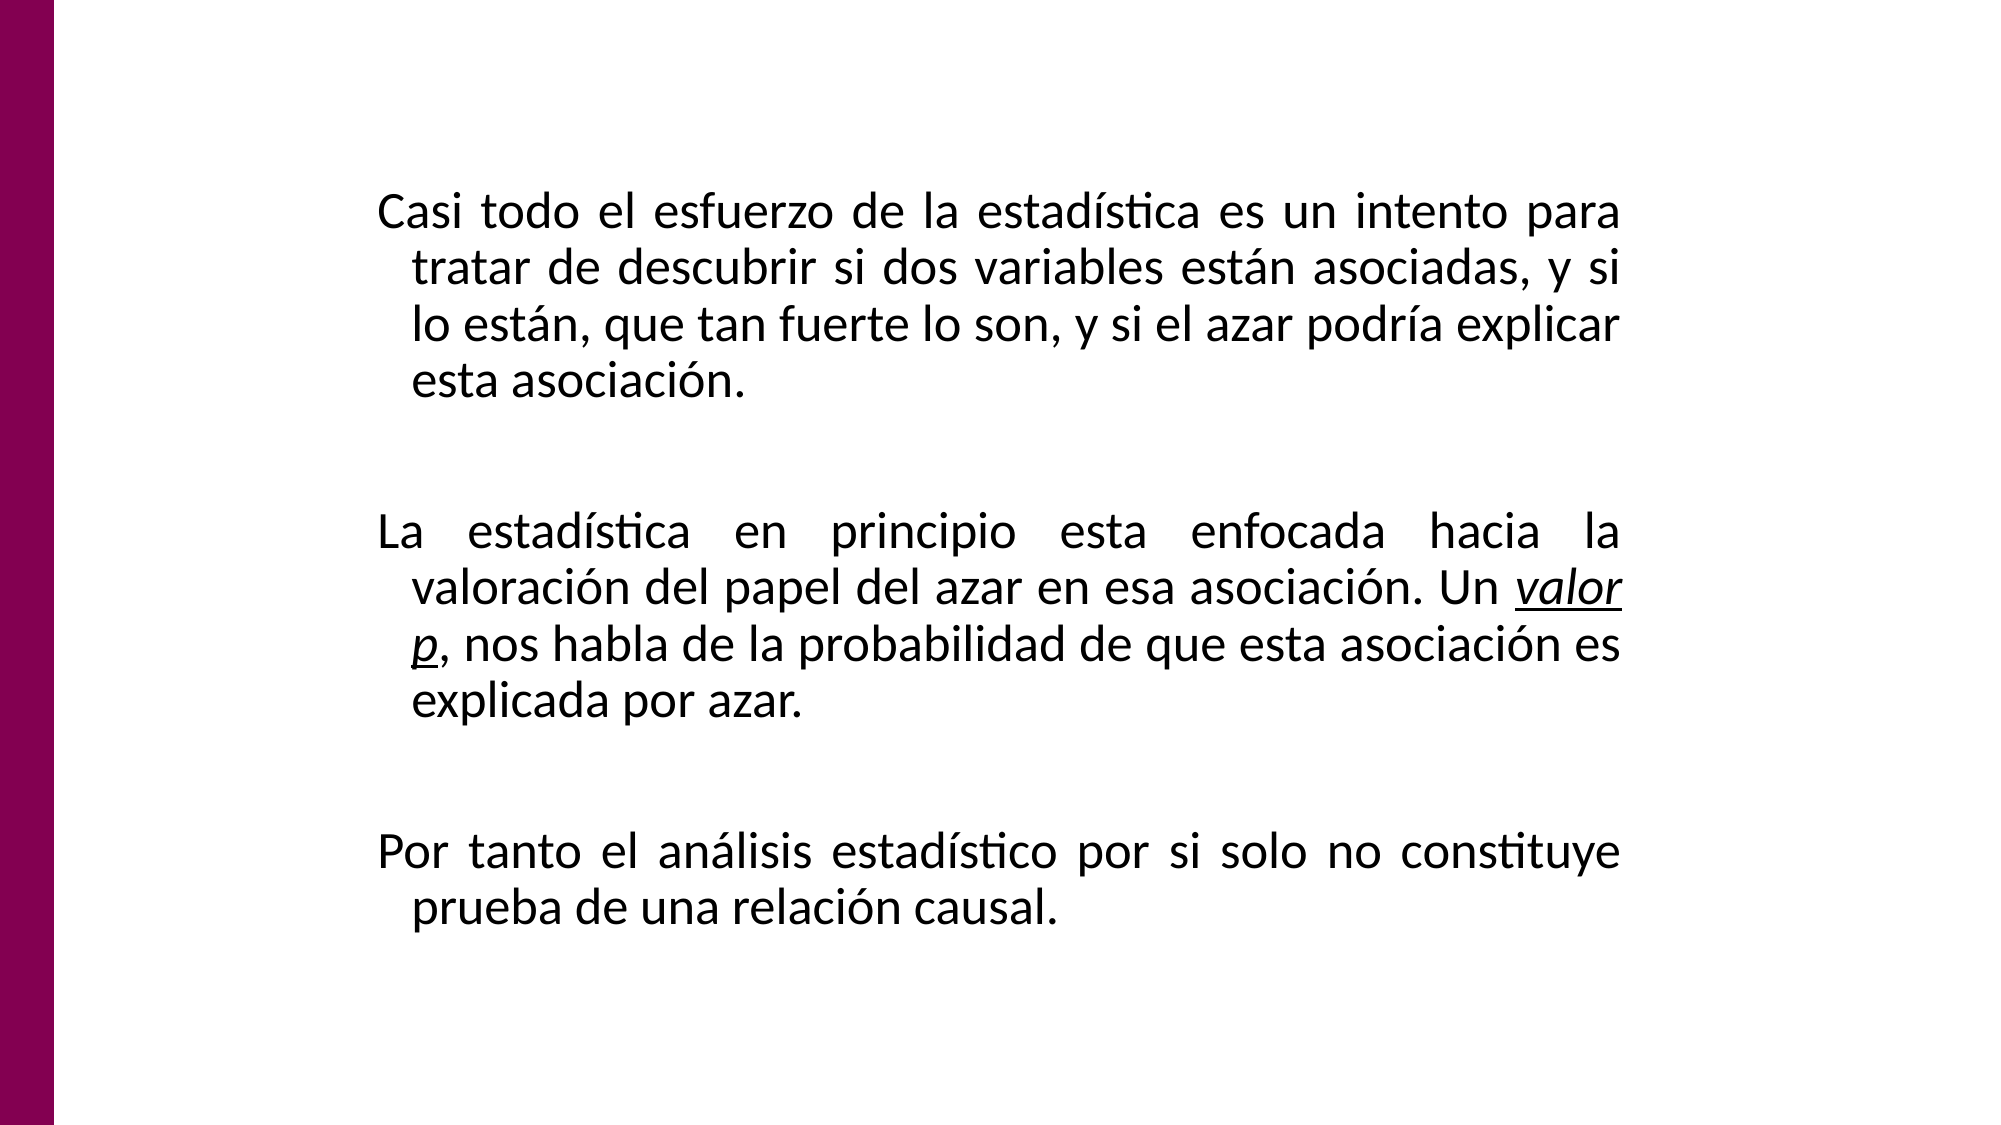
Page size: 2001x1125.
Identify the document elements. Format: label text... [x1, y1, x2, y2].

list Casi todo el esfuerzo de la estadística es un intento para tratar de descubrir si dos variables están asociadas, y si lo están, que tan fuerte lo son, y si el azar podría explicar esta asociación. La estadística en principio esta enfocada hacia la valoración del papel del azar en esa asociación. Un valor p, nos habla de la probabilidad de que esta asociación es explicada por azar. Por tanto el análisis estadístico por si solo no constituye prueba de una relación causal. [362, 175, 1638, 950]
